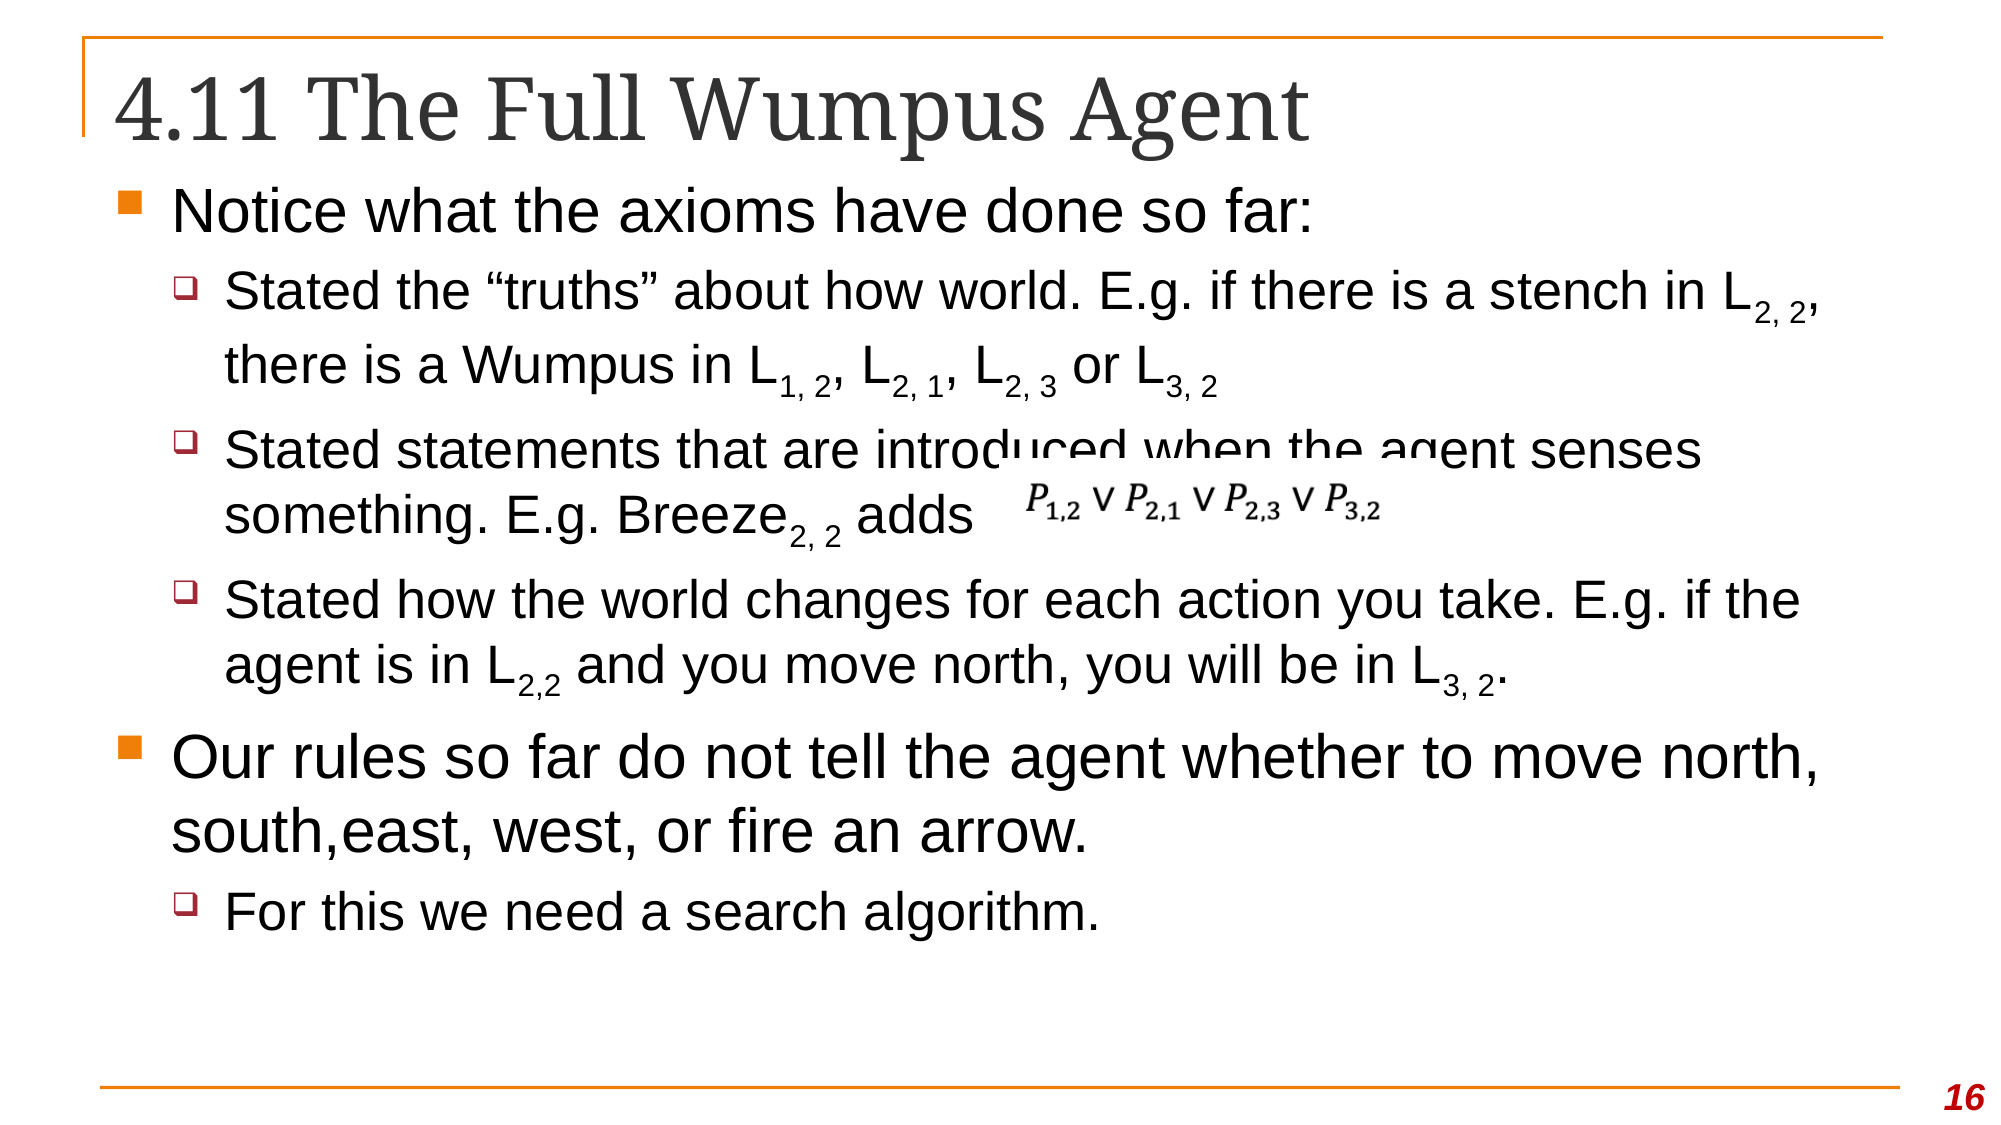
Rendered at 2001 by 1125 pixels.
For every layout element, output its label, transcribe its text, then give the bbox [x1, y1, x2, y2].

picture [999, 458, 1440, 530]
list Notice what the axioms have done so far: Stated the “truths” about how world. E.g. if there is a stench in L2, 2, there is a Wumpus in L1, 2, L2, 1, L2, 3 or L3, 2 Stated statements that are introduced when the agent senses something. E.g. Breeze2, 2 adds Stated how the world changes for each action you take. E.g. if the agent is in L2,2 and you move north, you will be in L3, 2. Our rules so far do not tell the agent whether to move north, south,east, west, or fire an arrow. For this we need a search algorithm. [99, 162, 1900, 1063]
title 4.11 The Full Wumpus Agent [99, 45, 1900, 162]
slide_number 16 [1883, 1050, 2000, 1125]
